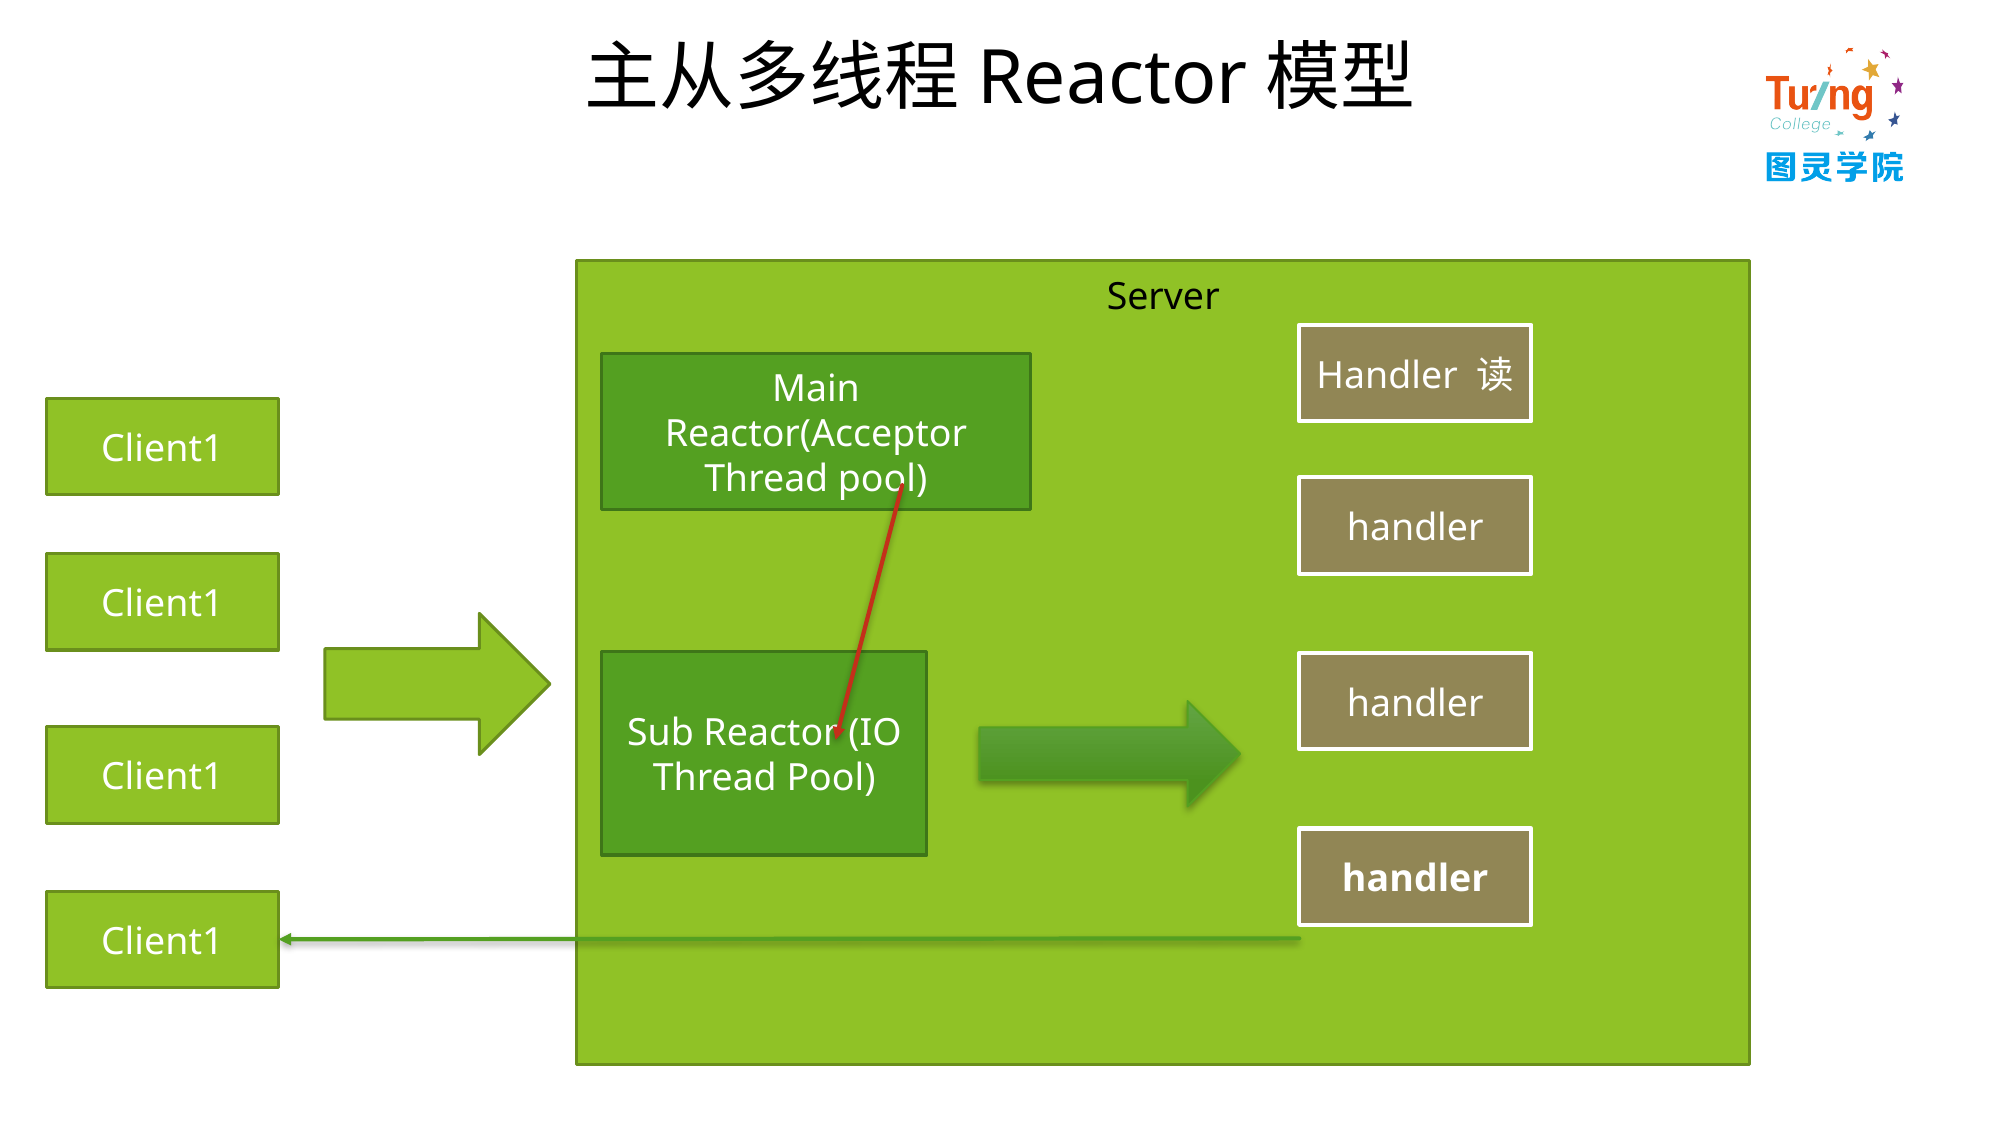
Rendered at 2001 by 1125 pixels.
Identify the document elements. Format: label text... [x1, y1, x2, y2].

text_box [978, 700, 1241, 808]
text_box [835, 484, 903, 741]
text_box Client1 [45, 890, 280, 989]
text_box Client1 [45, 725, 280, 825]
text_box Handler 读 [1297, 323, 1533, 423]
title 主从多线程Reactor模型 [137, 20, 1863, 238]
text_box Client1 [45, 397, 280, 496]
text_box [323, 611, 552, 756]
text_box handler [1297, 826, 1533, 927]
text_box Server [1092, 264, 1235, 325]
text_box [575, 259, 1751, 1066]
text_box Sub Reactor (IO Thread Pool) [600, 650, 928, 857]
text_box handler [1297, 475, 1533, 576]
text_box Main Reactor(Acceptor Thread pool) [600, 352, 1032, 511]
text_box handler [1297, 651, 1533, 751]
picture [1863, 26, 1941, 203]
text_box Client1 [45, 552, 280, 652]
